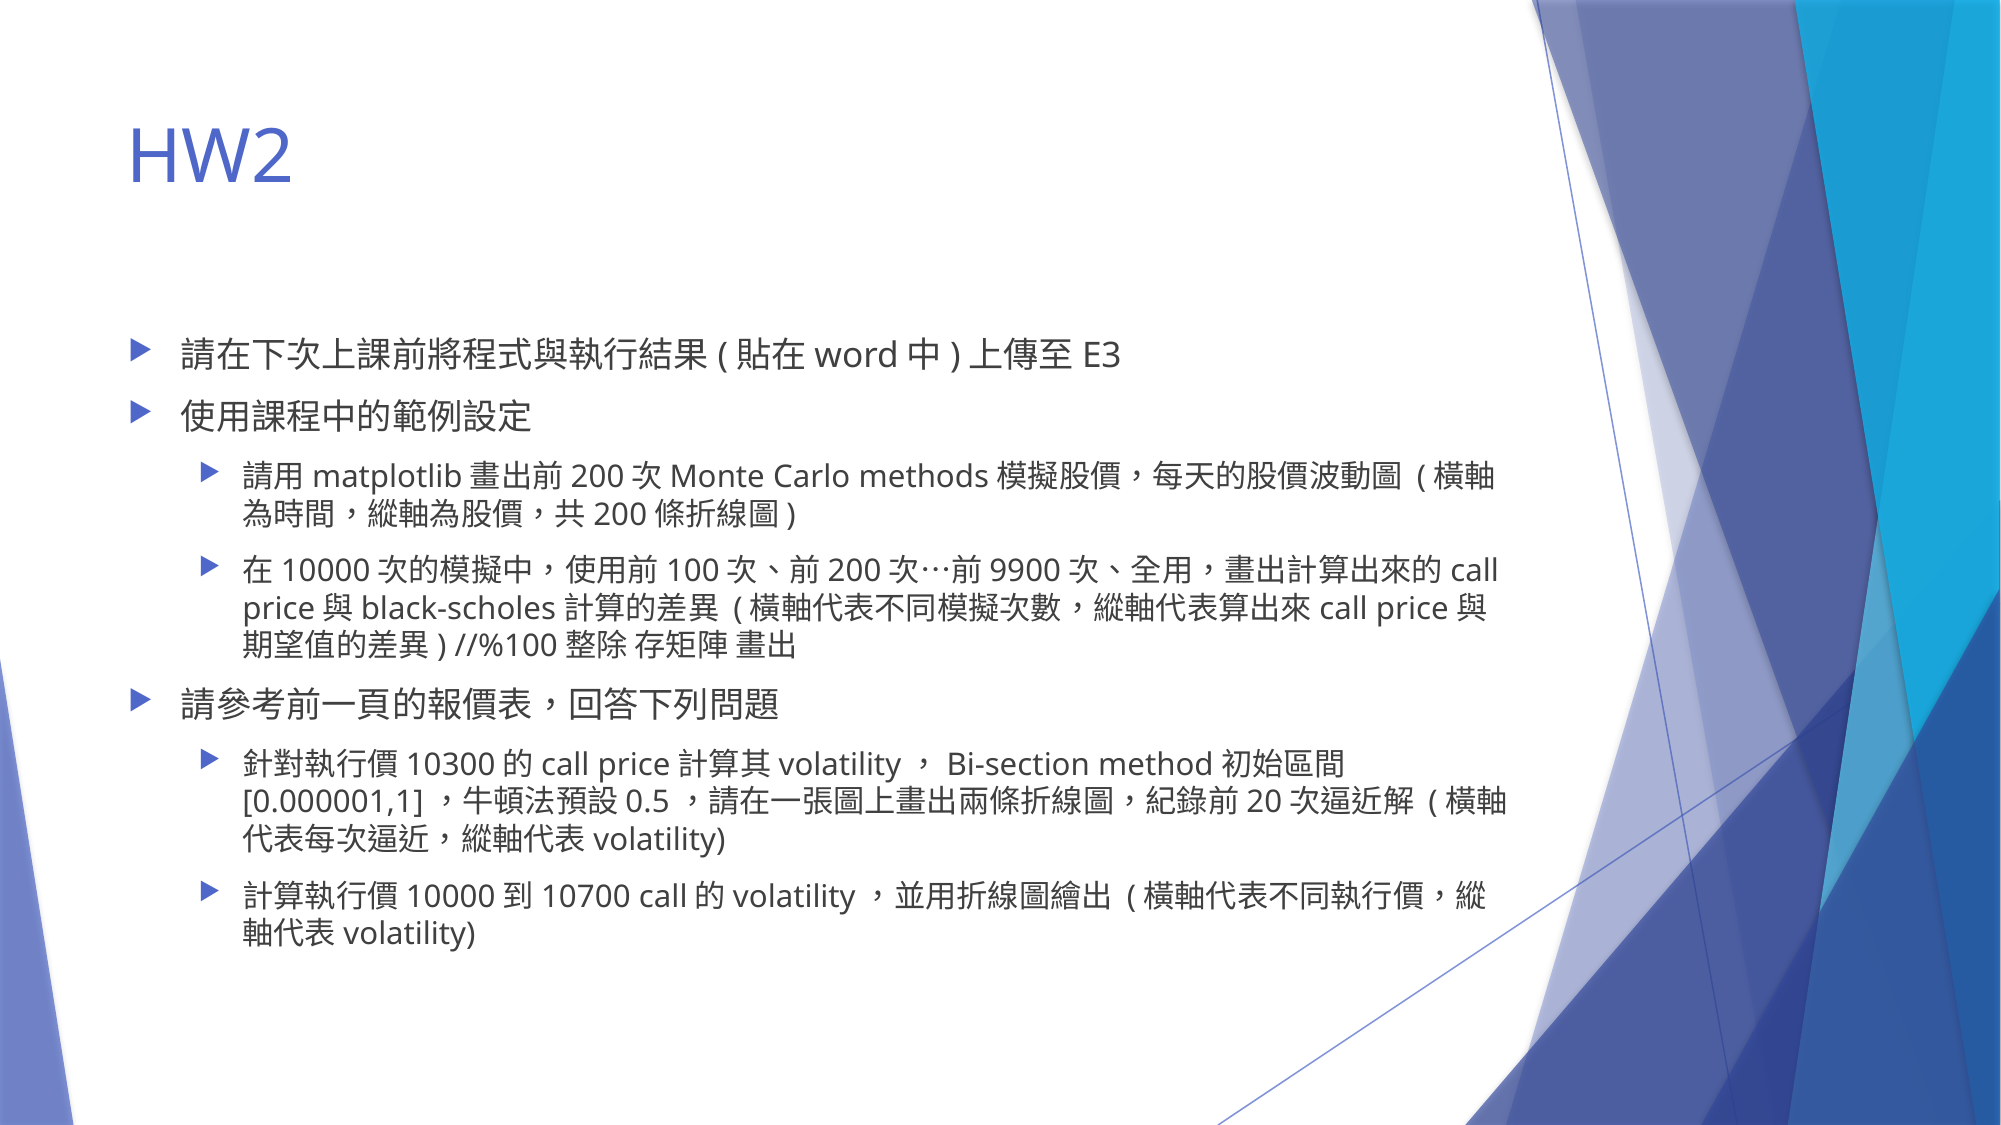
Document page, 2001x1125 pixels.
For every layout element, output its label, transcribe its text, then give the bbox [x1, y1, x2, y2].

title HW2 [111, 99, 1522, 317]
list 請在下次上課前將程式與執行結果(貼在word中)上傳至E3 使用課程中的範例設定 請用matplotlib畫出前200次Monte Carlo methods模擬股價，每天的股價波動圖 (橫軸為時間，縱軸為股價，共200條折線圖) 在10000次的模擬中，使用前100次、前200次…前9900次、全用，畫出計算出來的call price與black-scholes計算的差異 (橫軸代表不同模擬次數，縱軸代表算出來call price與期望值的差異) //%100整除 存矩陣 畫出 請參考前一頁的報價表，回答下列問題 針對執行價10300的call price計算其volatility，Bi-section method初始區間[0.000001,1]，牛頓法預設0.5，請在一張圖上畫出兩條折線圖，紀錄前20次逼近解 (橫軸代表每次逼近，縱軸代表volatility) 計算執行價10000到10700 call的volatility，並用折線圖繪出 (橫軸代表不同執行價，縱軸代表volatility) [113, 325, 1524, 962]
